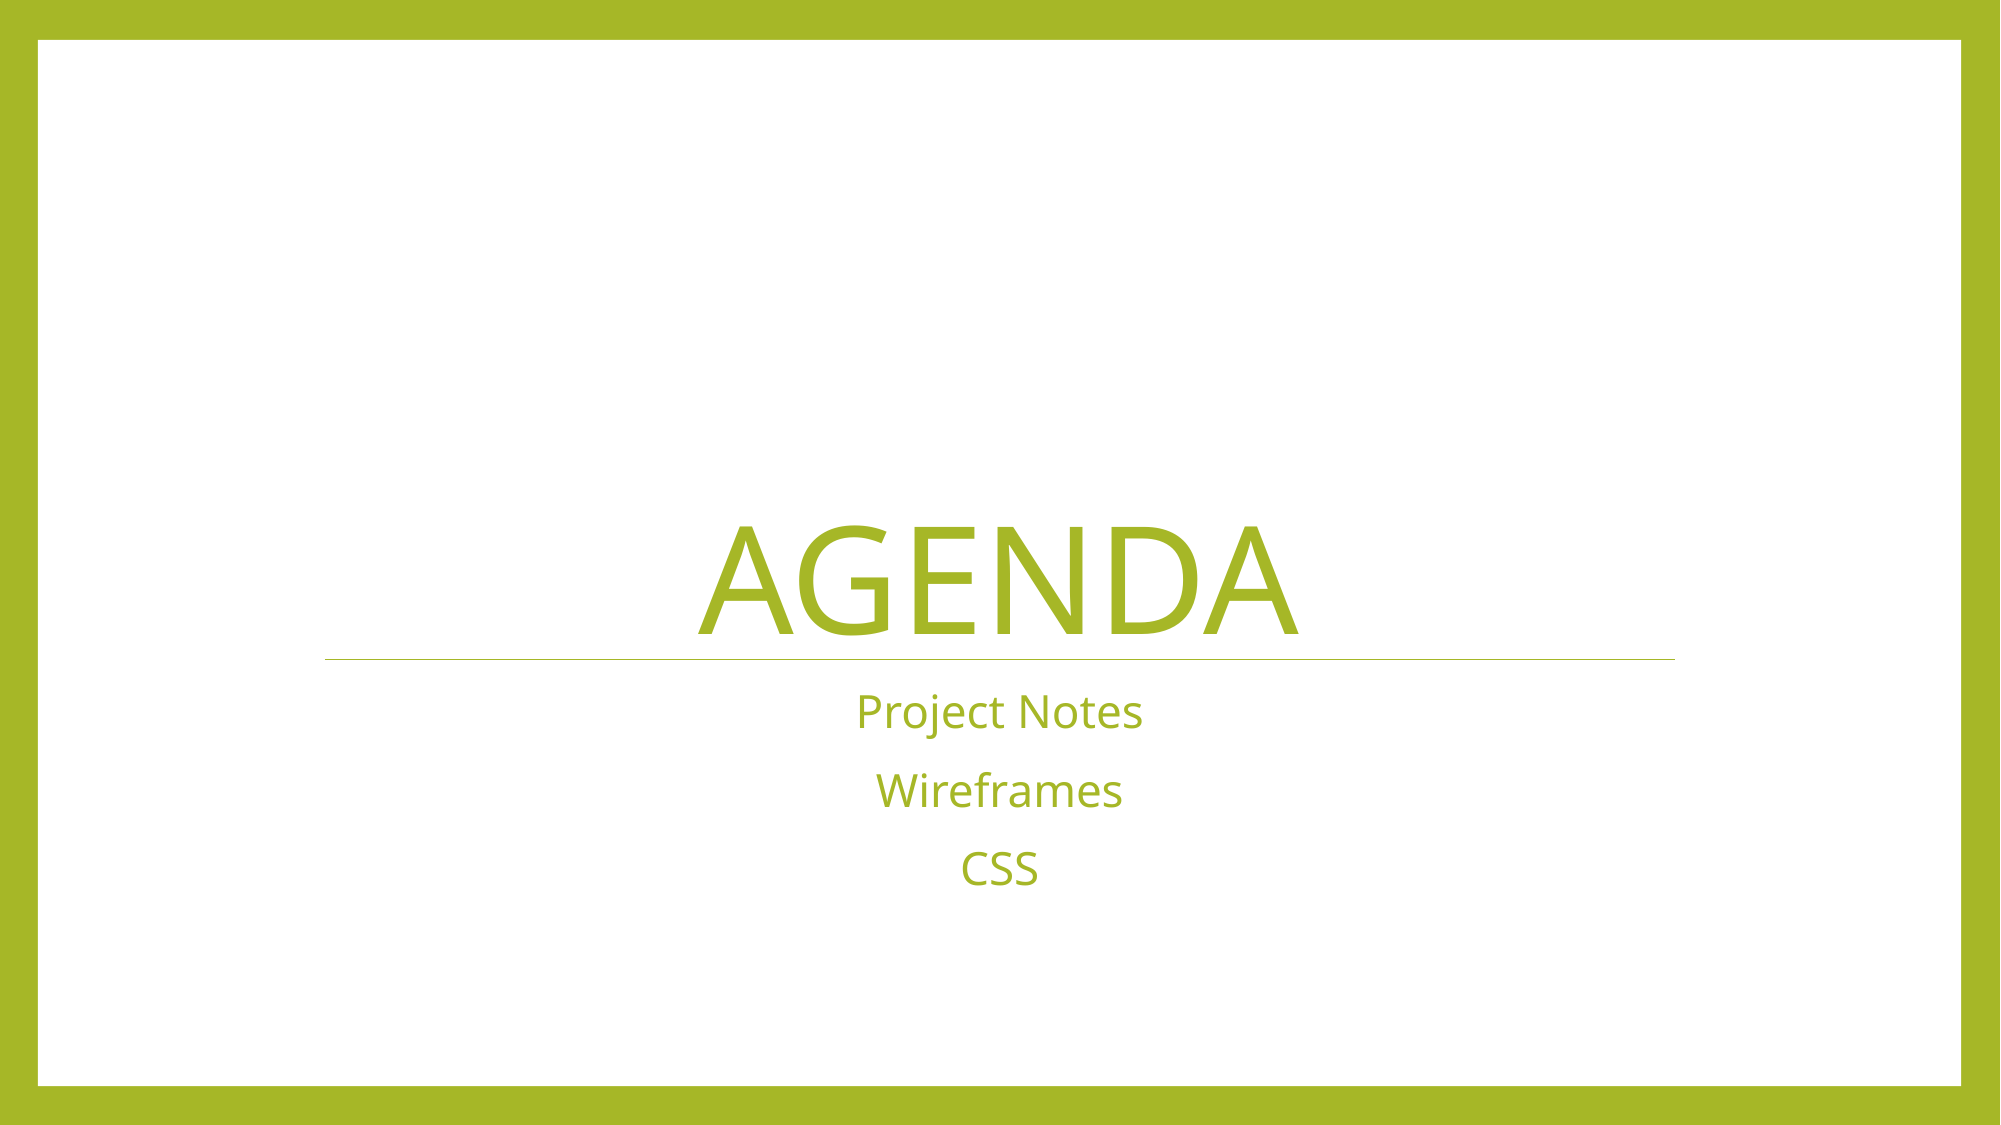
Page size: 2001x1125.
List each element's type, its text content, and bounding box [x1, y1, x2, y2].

title Agenda [181, 192, 1817, 673]
list Project Notes Wireframes CSS [280, 681, 1719, 906]
